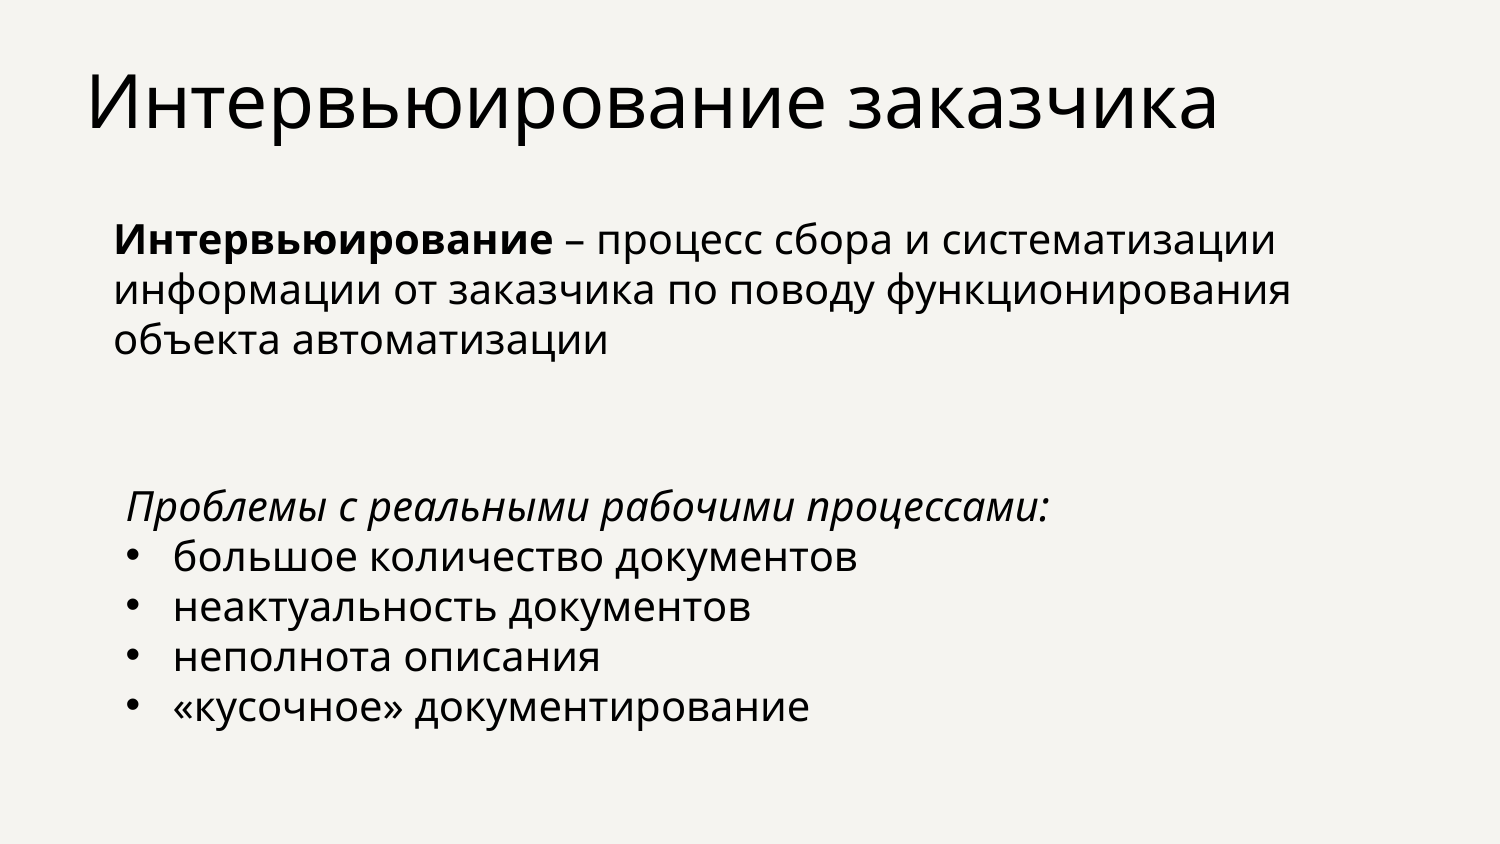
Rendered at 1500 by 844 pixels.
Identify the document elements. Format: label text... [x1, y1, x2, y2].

title Интервьюирование заказчика [51, 31, 1449, 159]
text_box Проблемы с реальными рабочими процессами: большое количество документов неактуальность документов неполнота описания «кусочное» документирование [110, 471, 1345, 737]
text_box Интервьюирование – процесс сбора и систематизации информации от заказчика по поводу функционирования объекта автоматизации [98, 205, 1332, 371]
